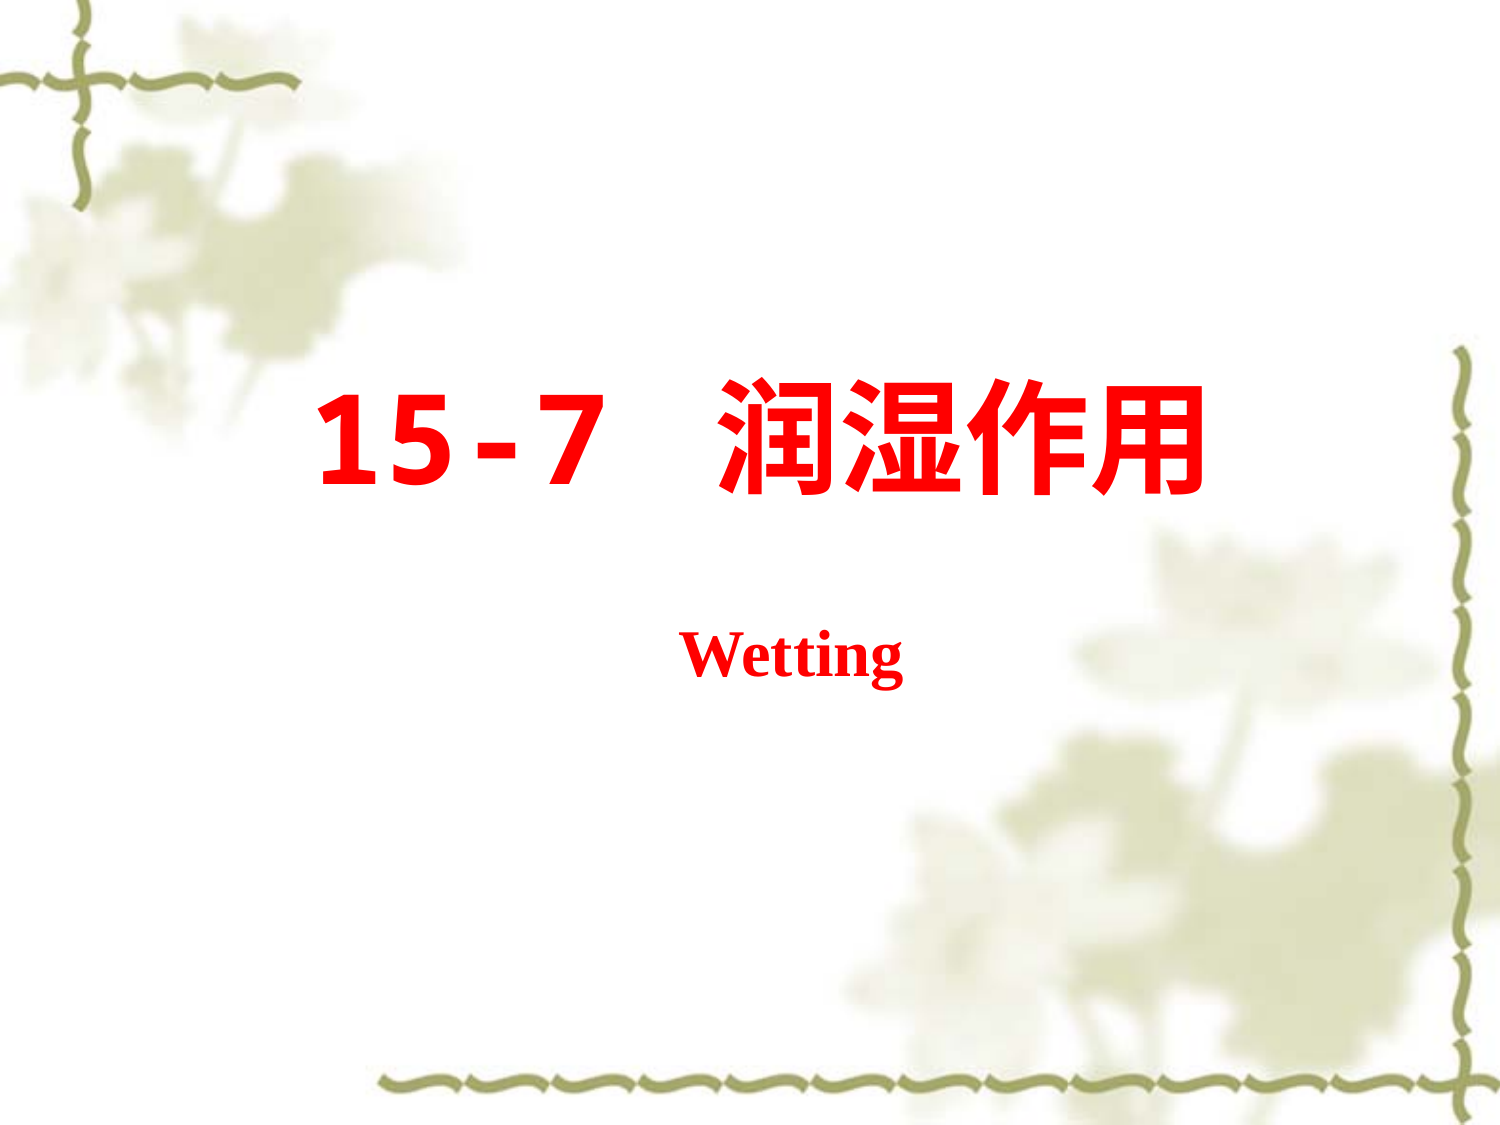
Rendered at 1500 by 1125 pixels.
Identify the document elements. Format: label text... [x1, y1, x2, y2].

text_box Wetting [295, 602, 1288, 697]
picture [0, 0, 1500, 1125]
text_box 15-7 润湿作用 [293, 186, 1305, 684]
